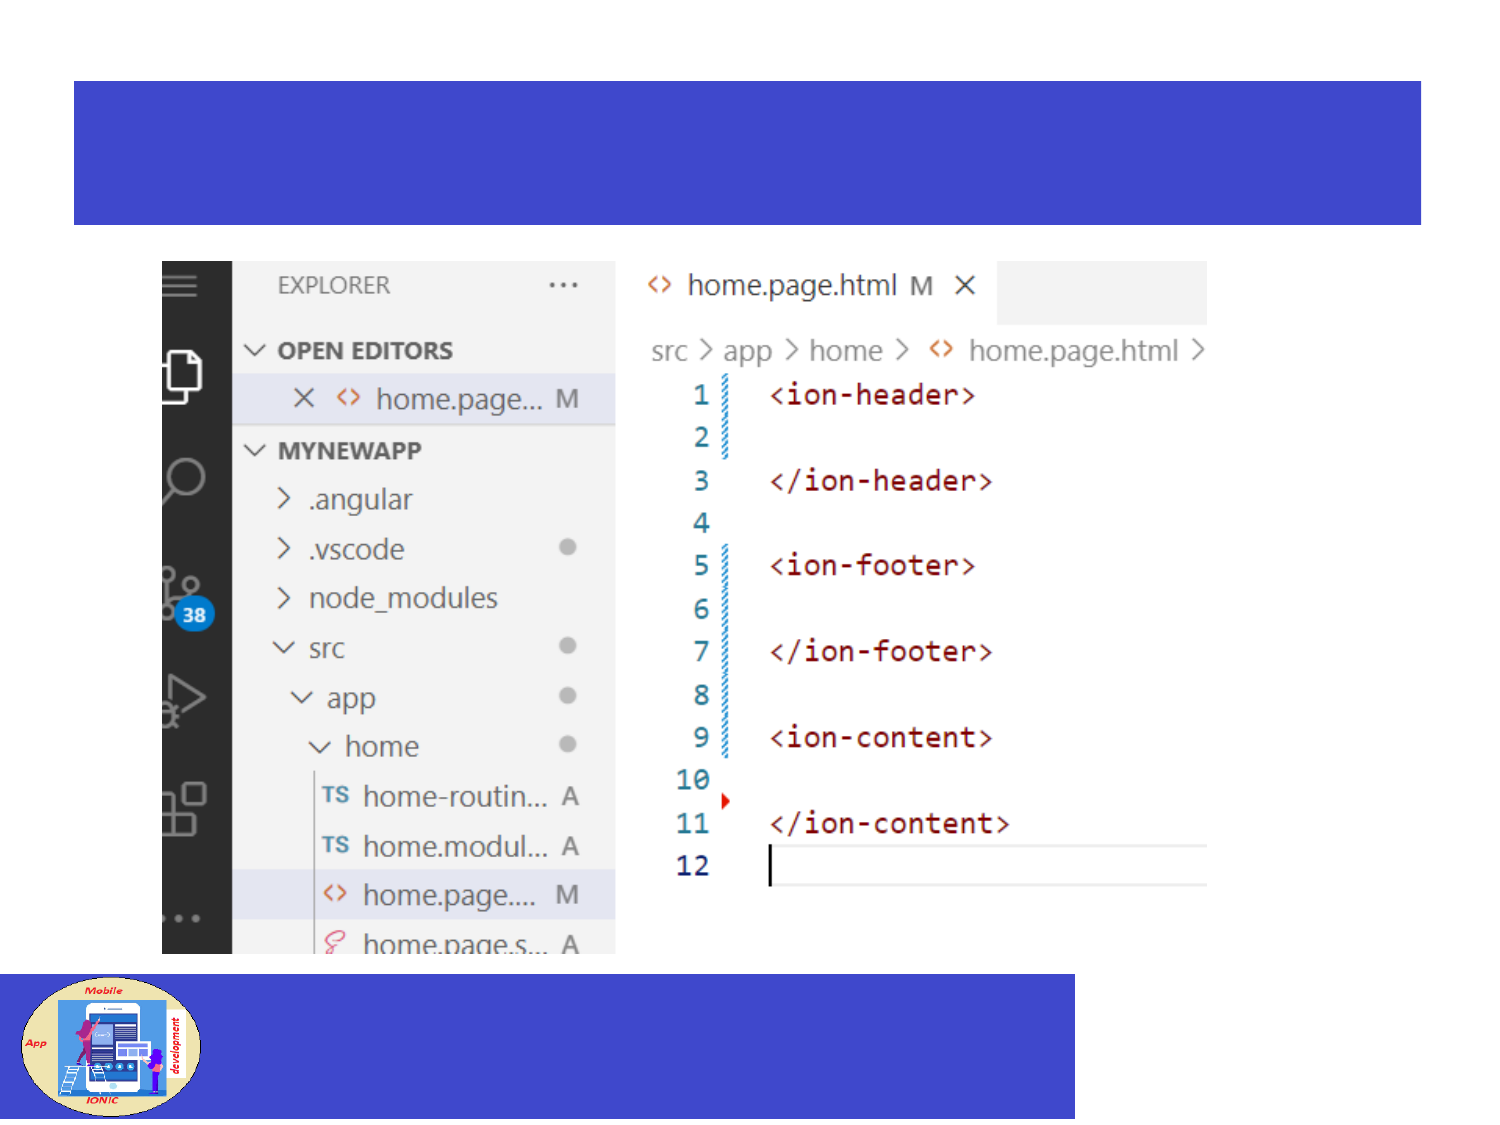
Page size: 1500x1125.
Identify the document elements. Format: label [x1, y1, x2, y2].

picture [0, 974, 1075, 1119]
picture [74, 81, 1422, 225]
picture [162, 261, 1207, 955]
